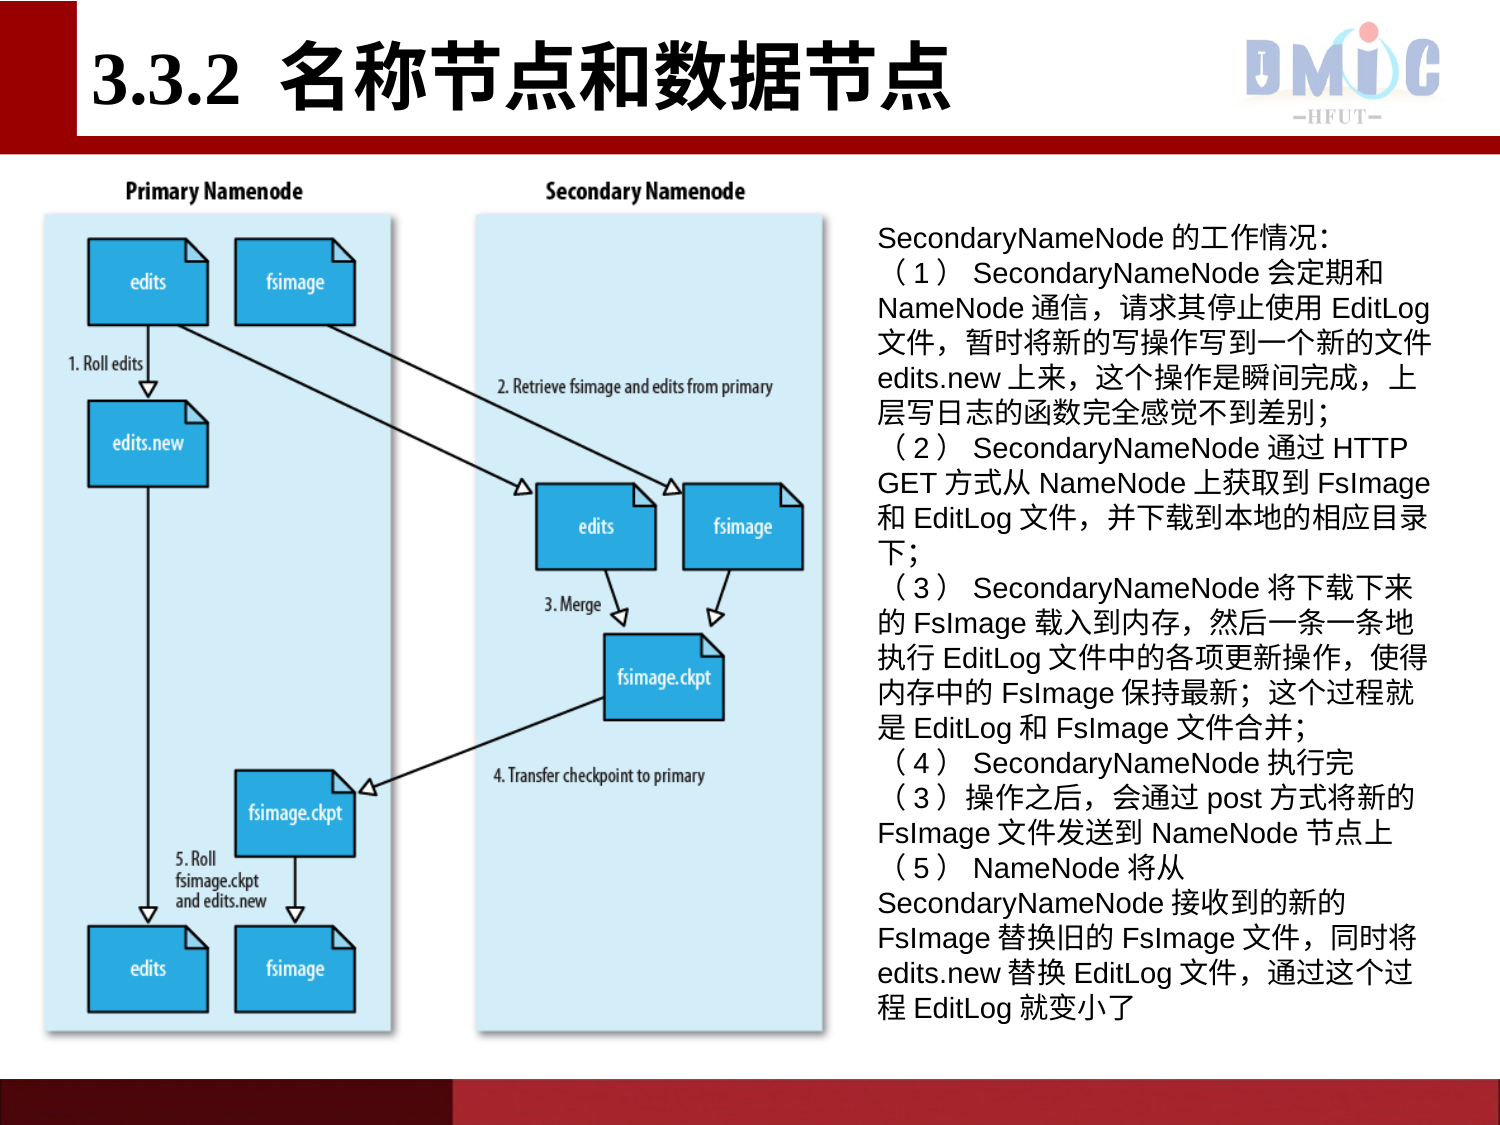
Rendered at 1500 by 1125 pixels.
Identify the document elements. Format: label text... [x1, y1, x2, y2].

picture [0, 1079, 1500, 1125]
title 3.3.2 名称节点和数据节点 [76, 0, 1390, 151]
picture [37, 178, 838, 1047]
text_box SecondaryNameNode的工作情况： （1）SecondaryNameNode会定期和NameNode通信，请求其停止使用EditLog文件，暂时将新的写操作写到一个新的文件edits.new上来，这个操作是瞬间完成，上层写日志的函数完全感觉不到差别； （2）SecondaryNameNode通过HTTP GET方式从NameNode上获取到FsImage和EditLog文件，并下载到本地的相应目录下； （3）SecondaryNameNode将下载下来的FsImage载入到内存，然后一条一条地执行EditLog文件中的各项更新操作，使得内存中的FsImage保持最新；这个过程就是EditLog和FsImage文件合并； （4）SecondaryNameNode执行完（3）操作之后，会通过post方式将新的FsImage文件发送到NameNode节点上 （5）NameNode将从SecondaryNameNode接收到的新的FsImage替换旧的FsImage文件，同时将edits.new替换EditLog文件，通过这个过程EditLog就变小了 [862, 212, 1450, 1032]
